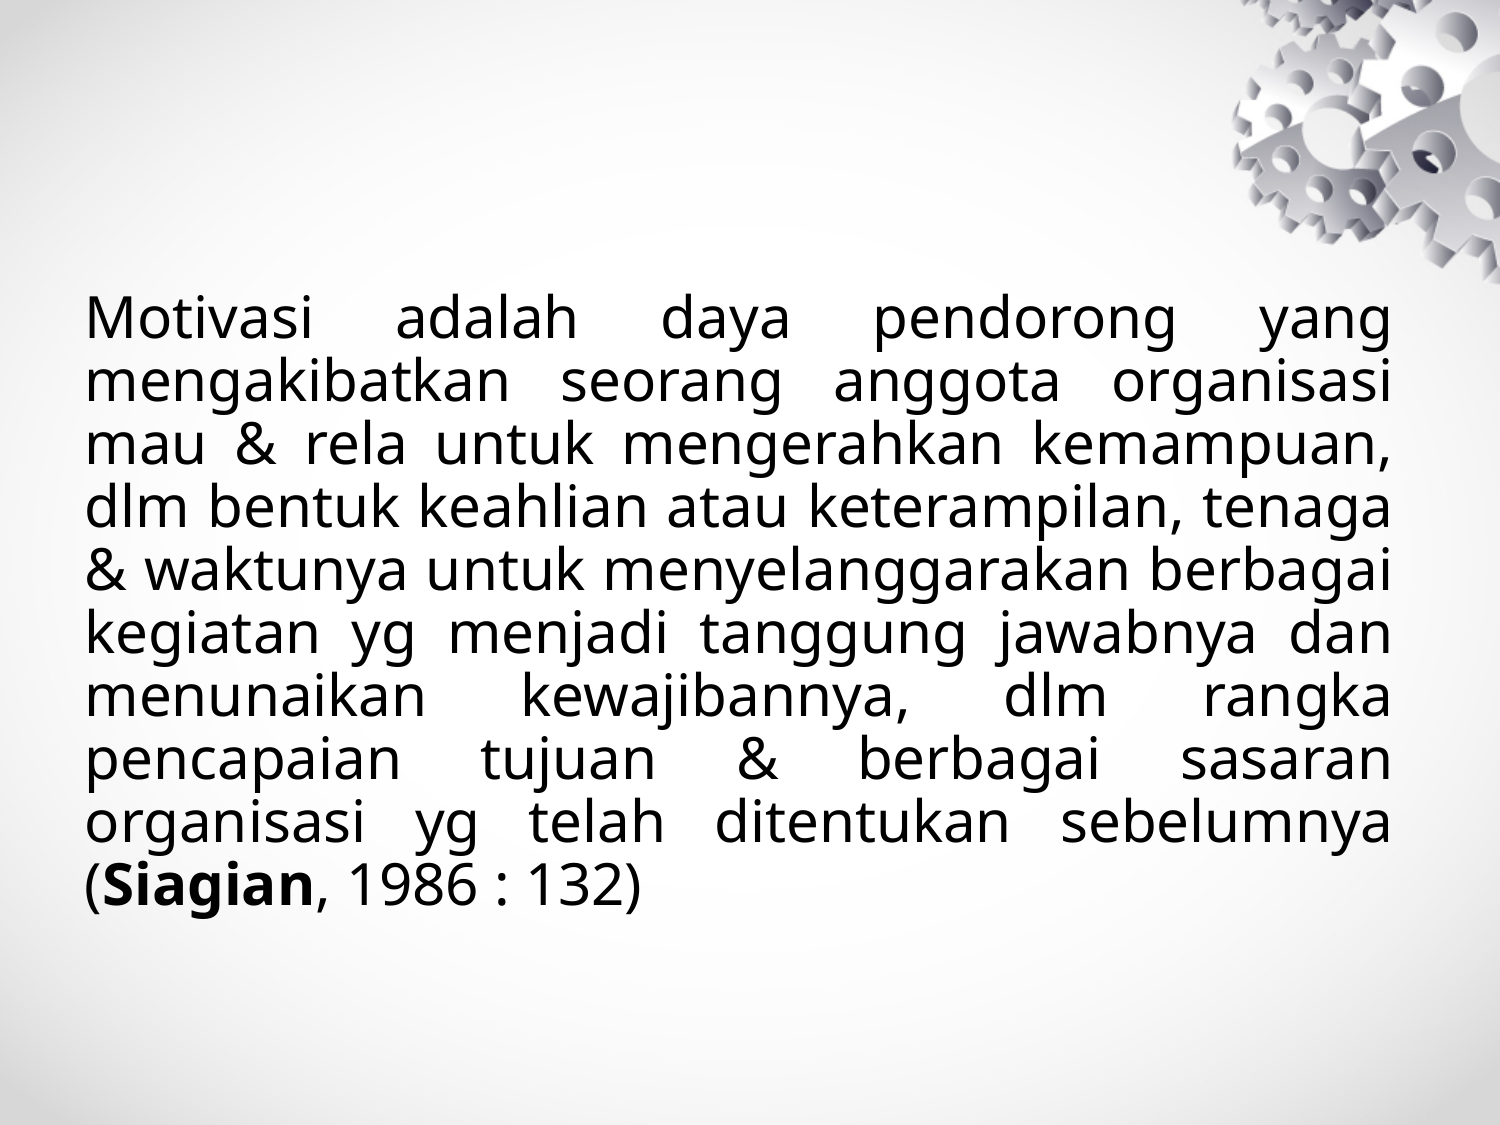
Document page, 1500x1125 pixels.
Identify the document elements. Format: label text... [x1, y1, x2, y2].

picture [0, 0, 1500, 1125]
list Motivasi adalah daya pendorong yang mengakibatkan seorang anggota organisasi mau & rela untuk mengerahkan kemampuan, dlm bentuk keahlian atau keterampilan, tenaga & waktunya untuk menyelanggarakan berbagai kegiatan yg menjadi tanggung jawabnya dan menunaikan kewajibannya, dlm rangka pencapaian tujuan & berbagai sasaran organisasi yg telah ditentukan sebelumnya (Siagian, 1986 : 132) [58, 198, 1409, 942]
